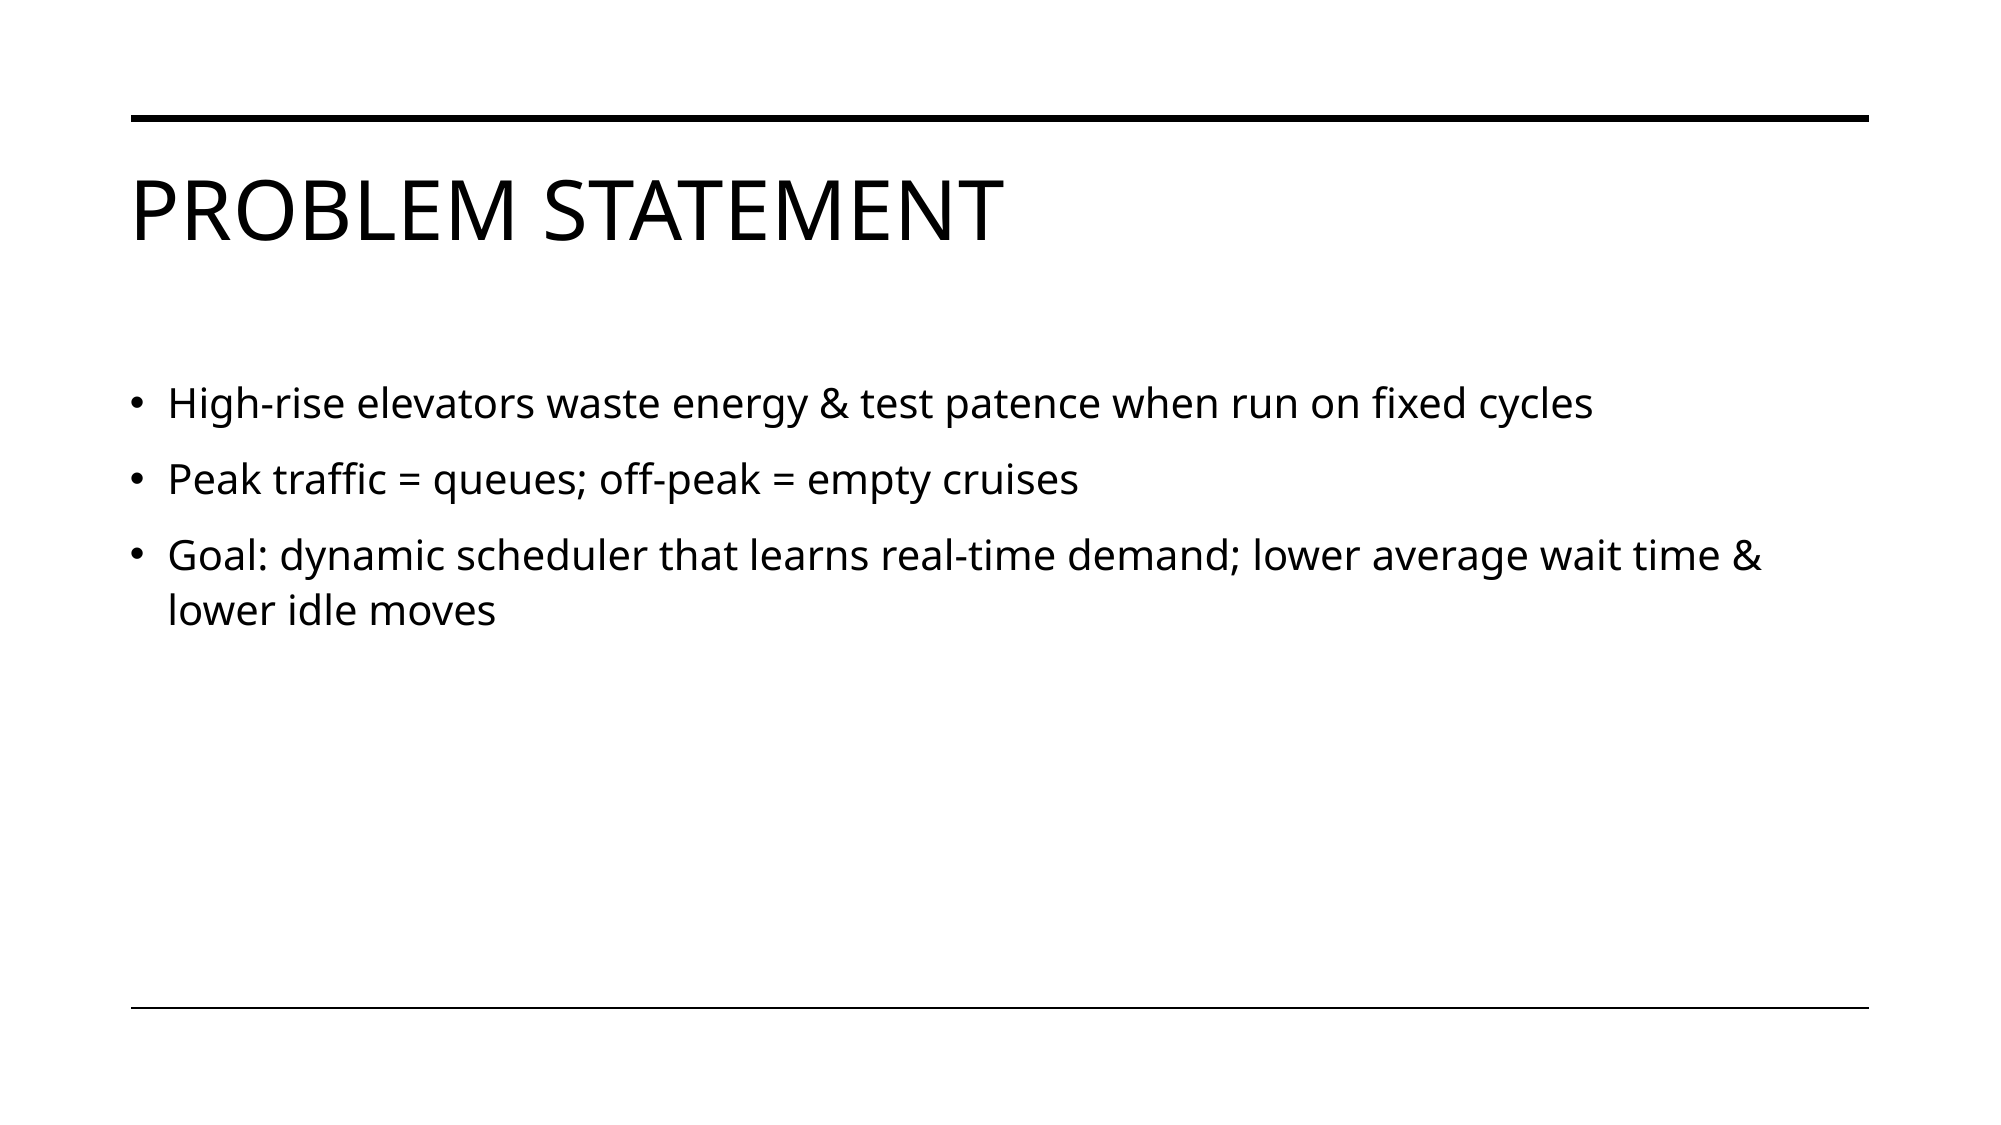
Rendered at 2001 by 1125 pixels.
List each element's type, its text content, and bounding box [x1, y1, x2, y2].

title Problem statement [114, 149, 1869, 364]
list High-rise elevators waste energy & test patence when run on fixed cycles Peak traffic = queues; off-peak = empty cruises Goal: dynamic scheduler that learns real-time demand; lower average wait time & lower idle moves [114, 364, 1869, 978]
